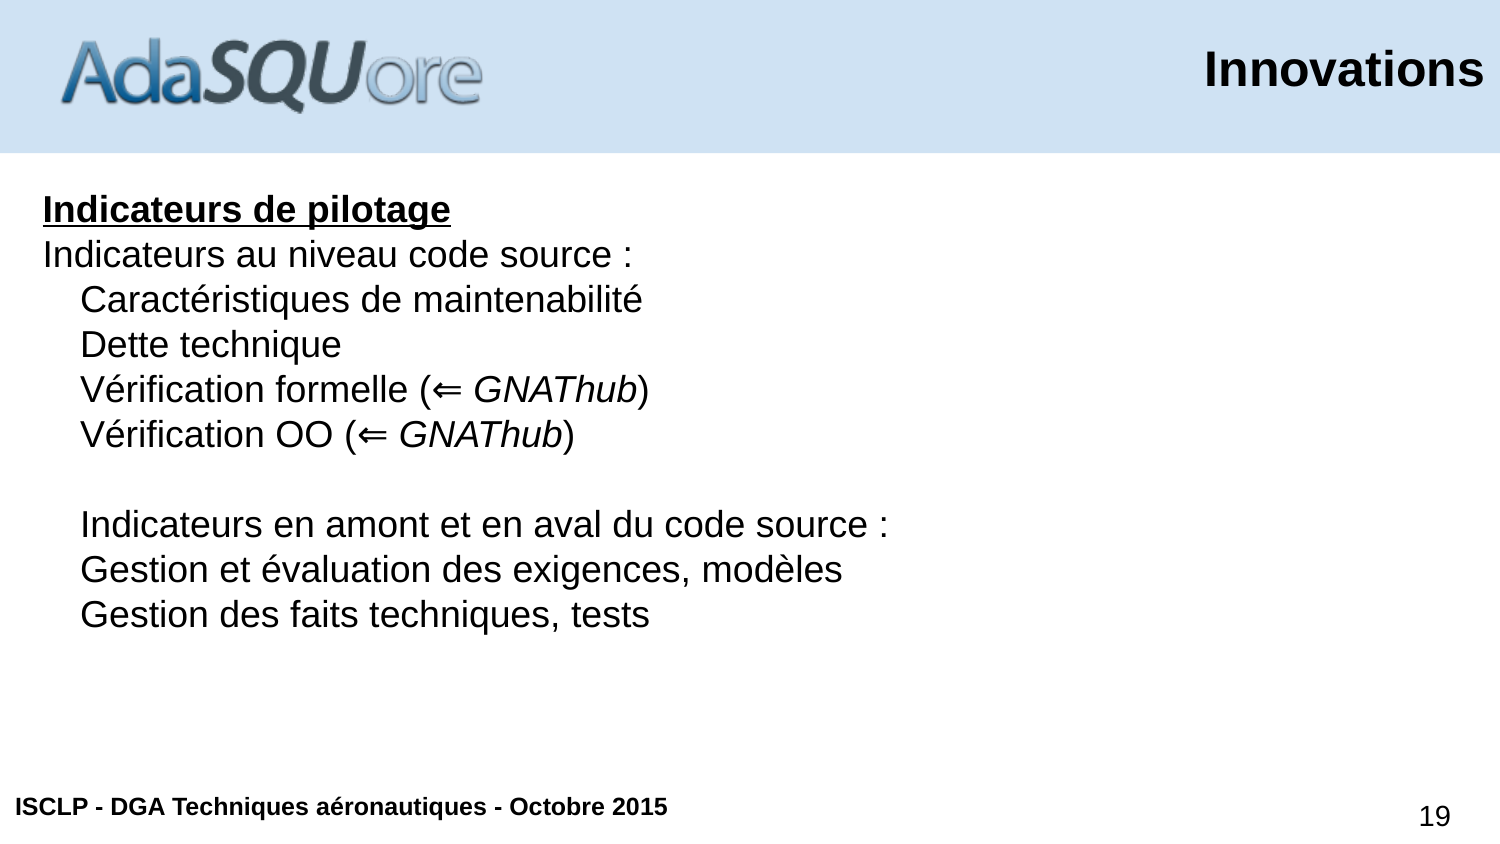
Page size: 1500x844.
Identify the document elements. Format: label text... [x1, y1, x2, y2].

picture [54, 33, 492, 120]
list ISCLP - DGA Techniques aéronautiques - Octobre 2015 [0, 775, 891, 844]
slide_number ‹#› [1403, 782, 1494, 844]
list Innovations [502, 20, 1500, 133]
list Indicateurs de pilotage Indicateurs au niveau code source : Caractéristiques de maintenabilité Dette technique Vérification formelle (⇐ GNAThub) Vérification OO (⇐ GNAThub) Indicateurs en amont et en aval du code source : Gestion et évaluation des exigences, modèles Gestion des faits techniques, tests [27, 170, 1479, 776]
text_box [0, 0, 1500, 154]
